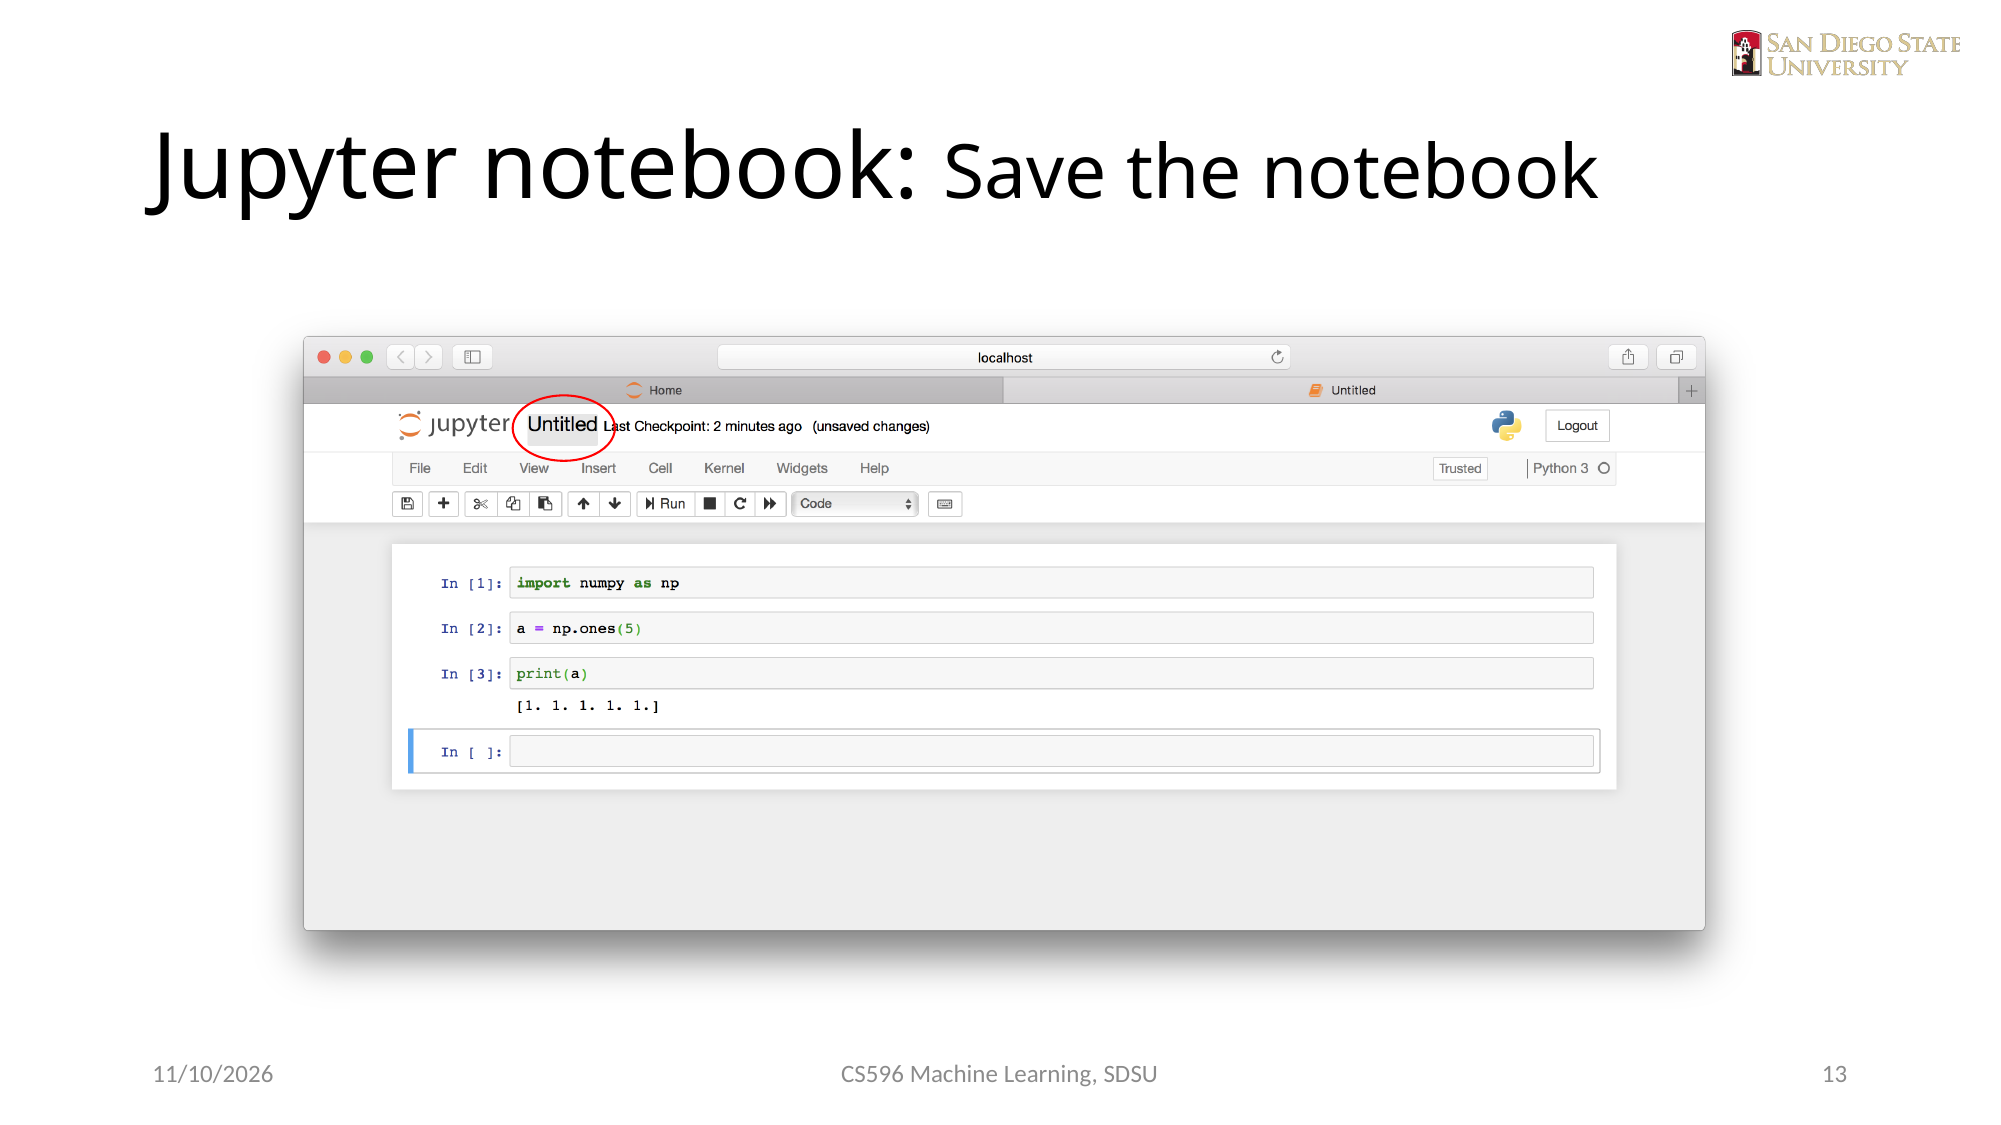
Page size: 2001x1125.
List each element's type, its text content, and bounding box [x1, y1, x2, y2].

title Jupyter notebook: Save the notebook [137, 59, 1863, 278]
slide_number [137, 1042, 588, 1103]
slide_number 13 [1412, 1042, 1863, 1103]
picture [1732, 30, 1960, 76]
footer CS596 Machine Learning, SDSU [662, 1042, 1338, 1103]
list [243, 302, 1765, 1016]
